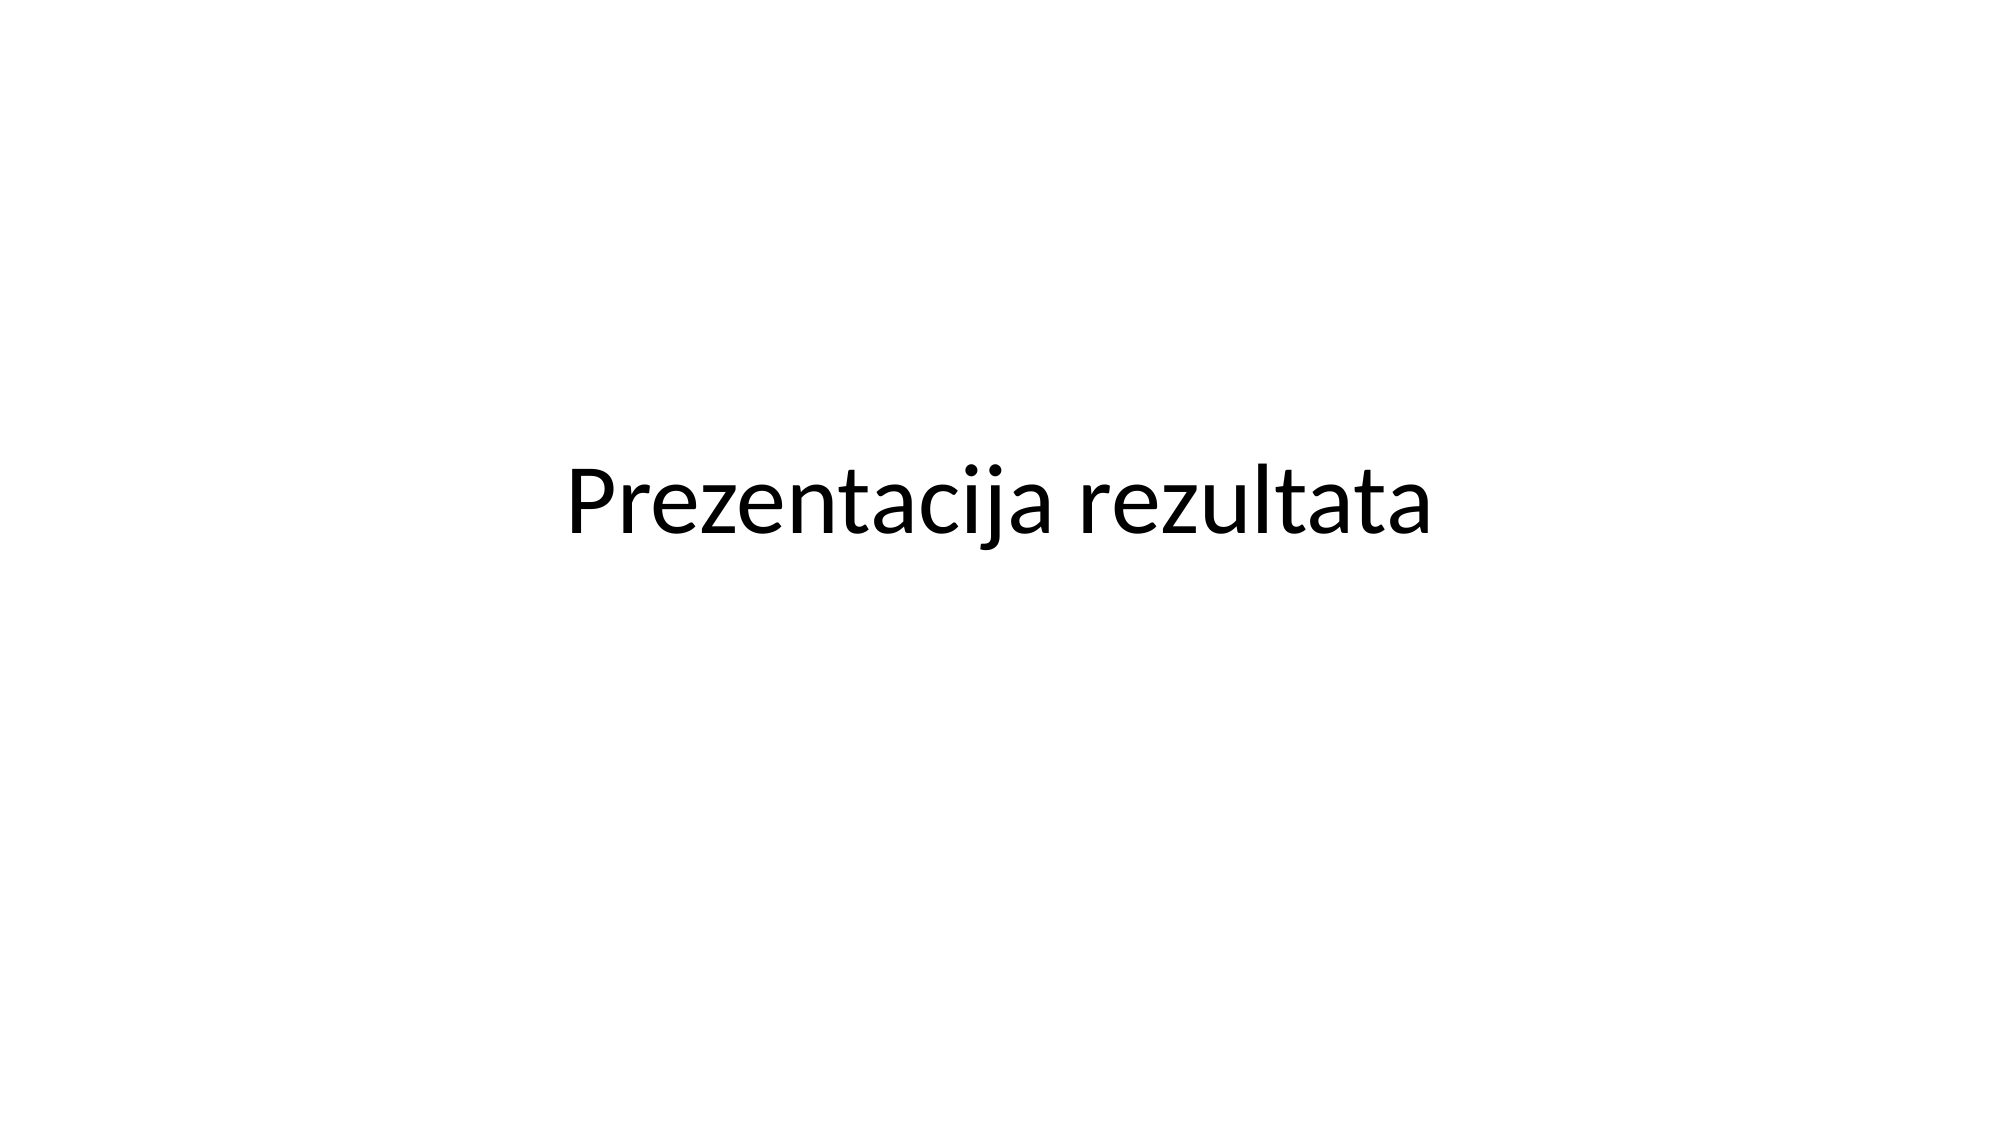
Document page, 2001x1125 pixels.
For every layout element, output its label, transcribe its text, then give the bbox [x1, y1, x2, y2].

list Prezentacija rezultata [137, 299, 1863, 1014]
